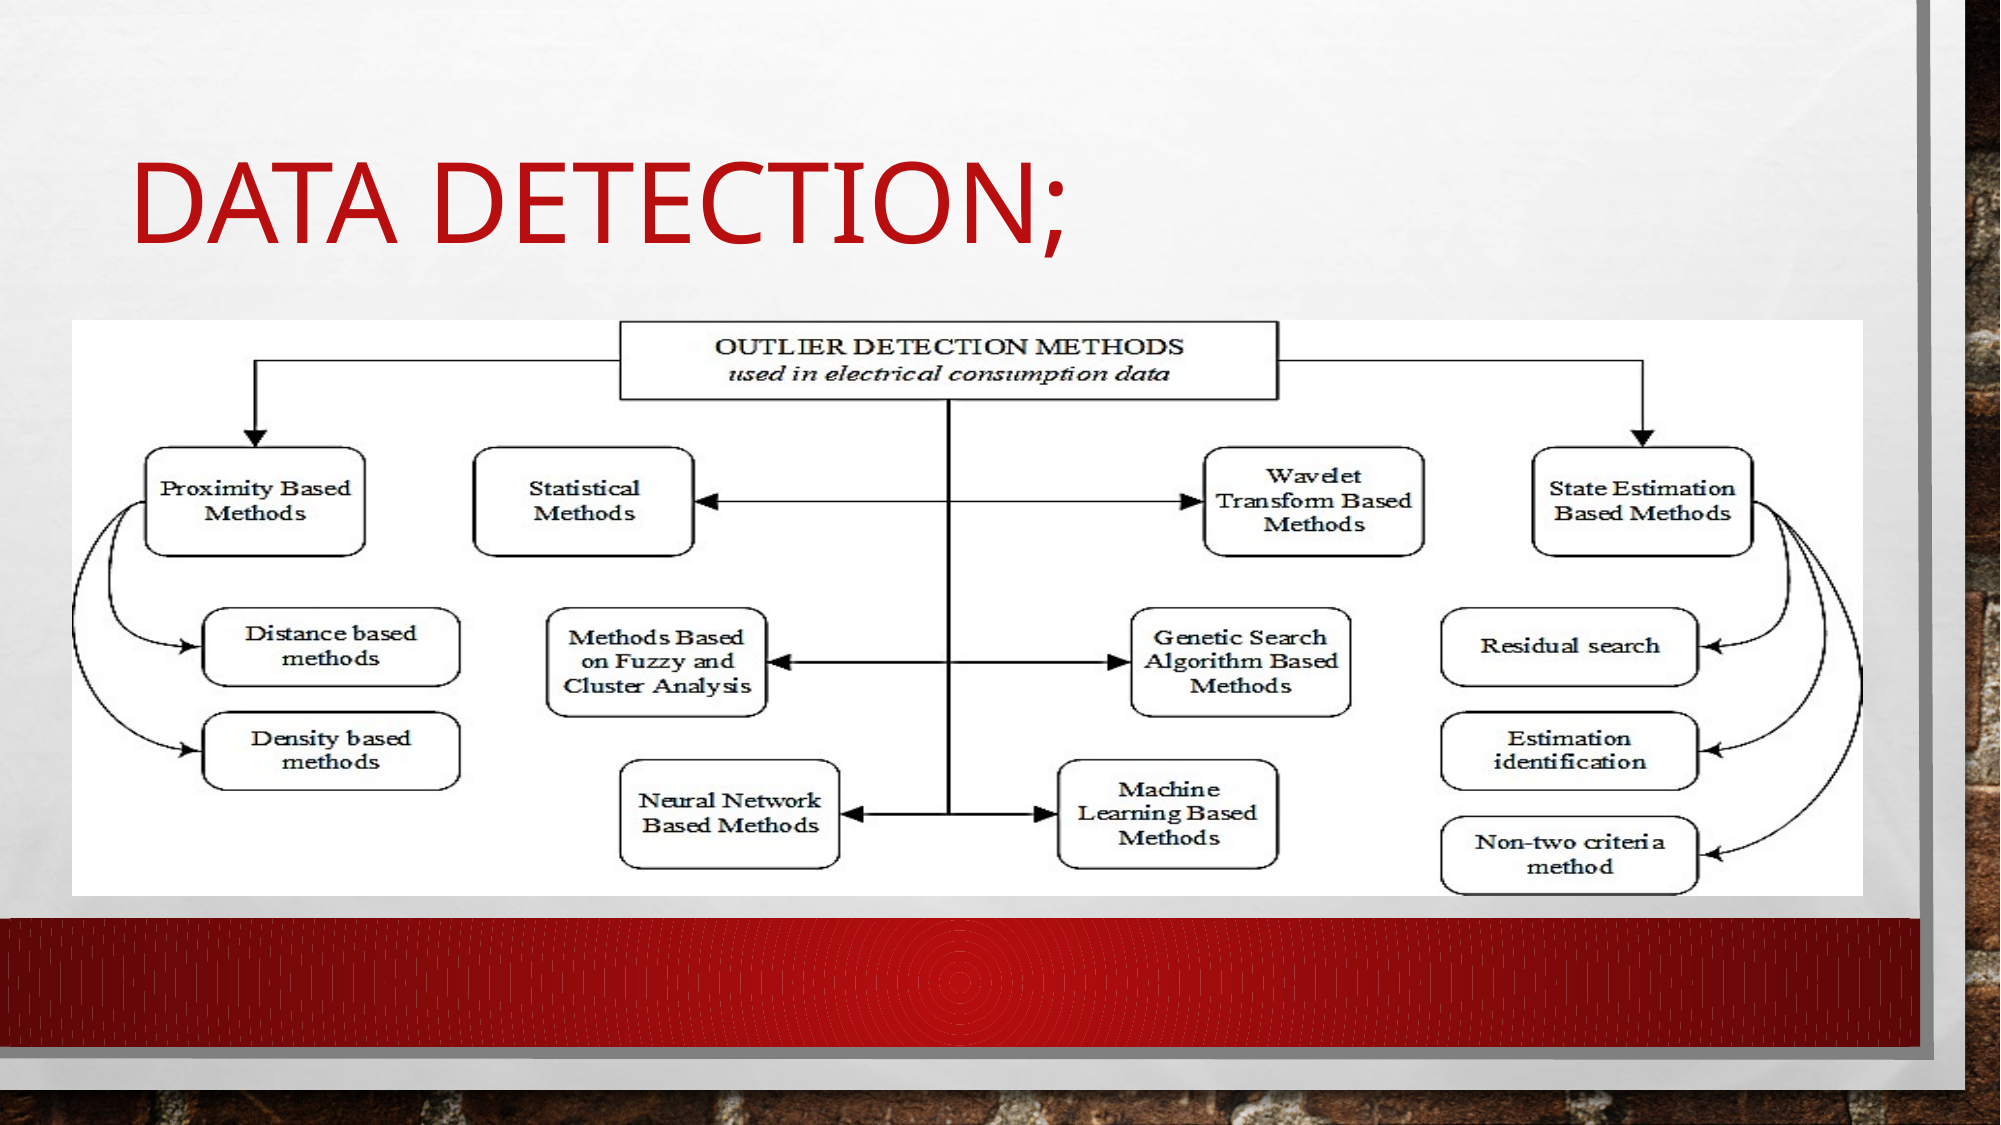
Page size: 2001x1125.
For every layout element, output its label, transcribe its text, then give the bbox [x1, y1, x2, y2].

picture [72, 320, 1863, 897]
picture [0, 0, 2000, 1125]
title Data detection; [112, 112, 1818, 302]
